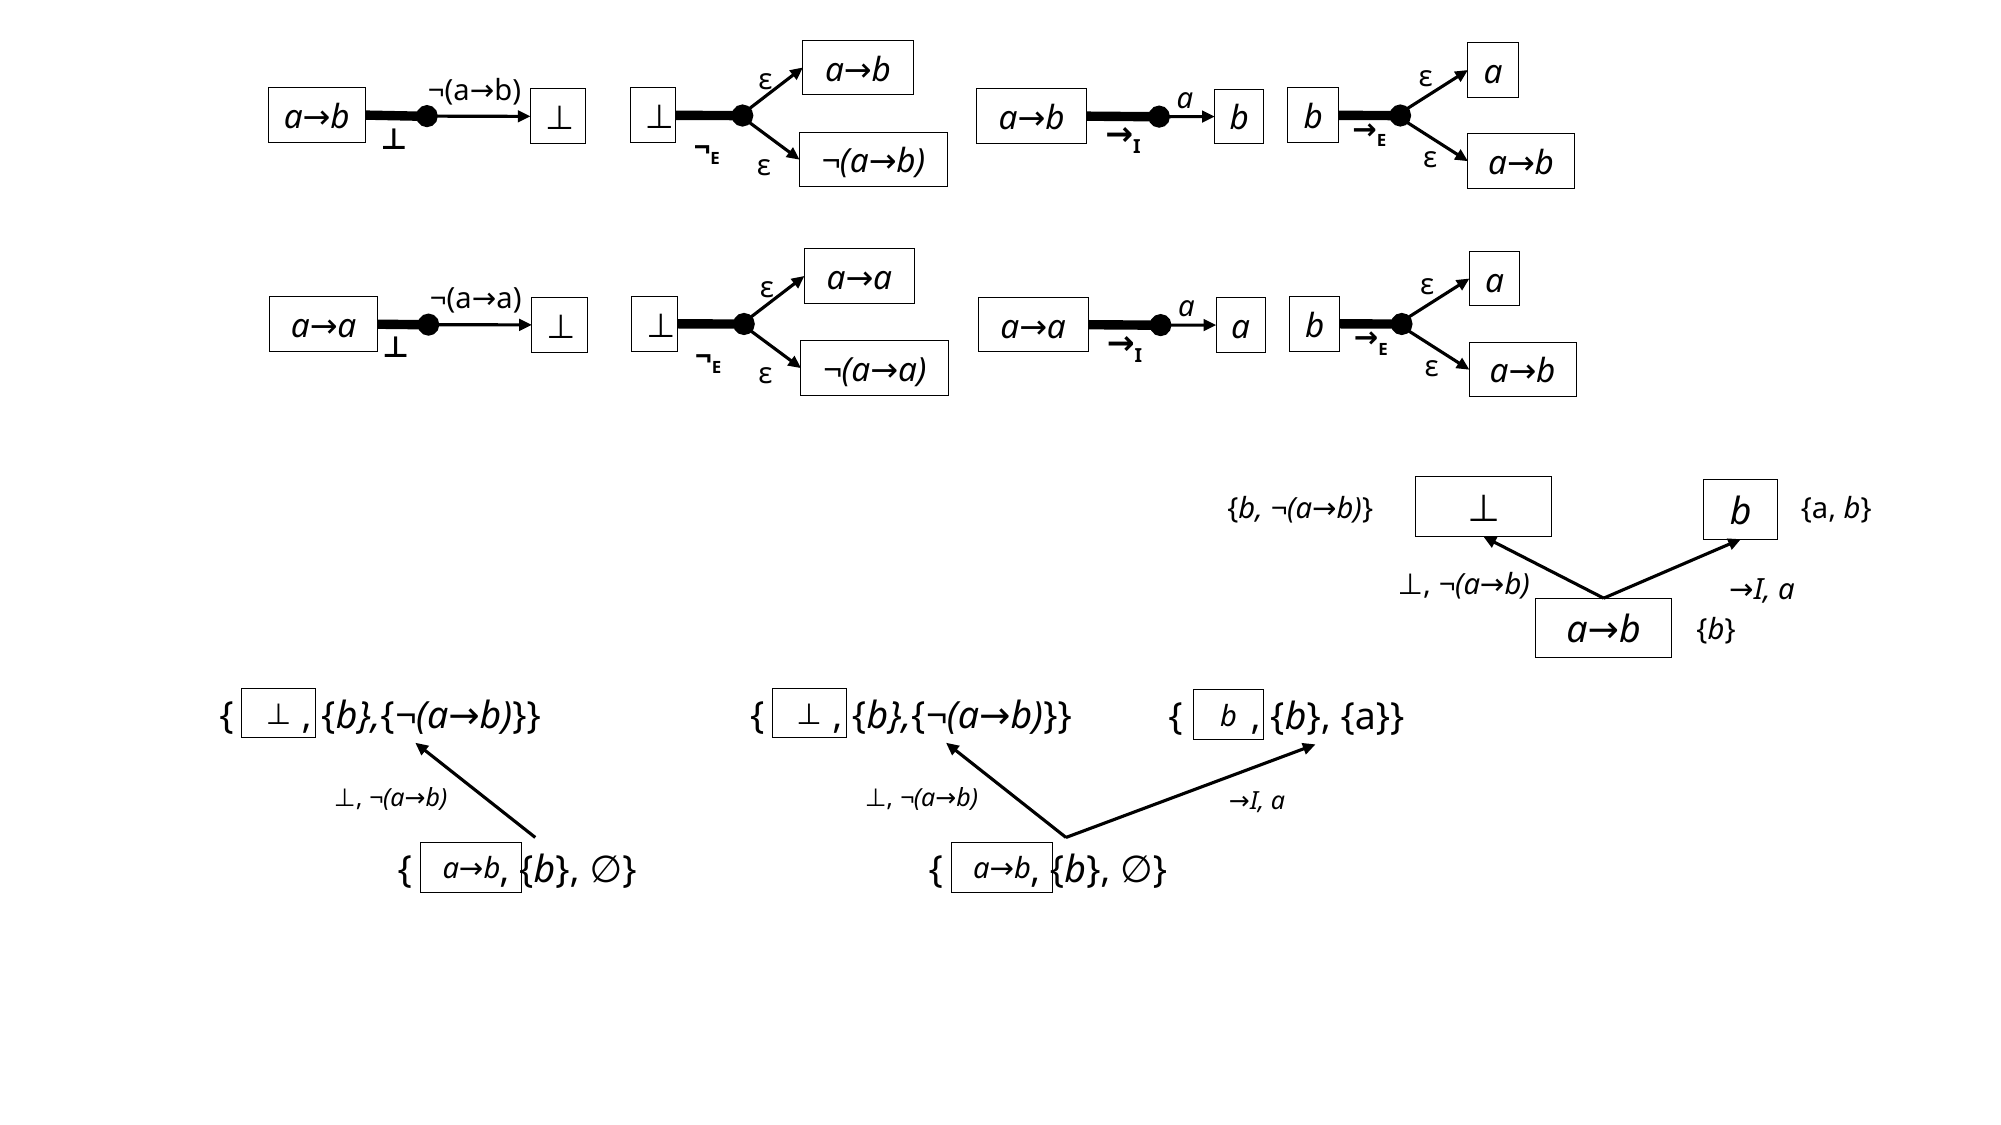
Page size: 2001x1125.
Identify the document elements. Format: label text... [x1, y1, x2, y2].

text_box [1483, 536, 1605, 599]
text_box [1603, 539, 1742, 599]
text_box {b, ¬(a→b)} [1212, 481, 1437, 532]
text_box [269, 248, 1577, 399]
text_box ⊥, ¬(a→b) [1351, 557, 1577, 608]
text_box ⊥ [1415, 476, 1552, 537]
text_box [267, 39, 1576, 190]
text_box {b} [1681, 613, 1847, 653]
text_box {a, b} [1786, 481, 1907, 532]
text_box →I, a [1649, 562, 1875, 613]
text_box b [1703, 479, 1778, 540]
text_box a→b [1535, 599, 1672, 658]
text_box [203, 682, 1478, 899]
